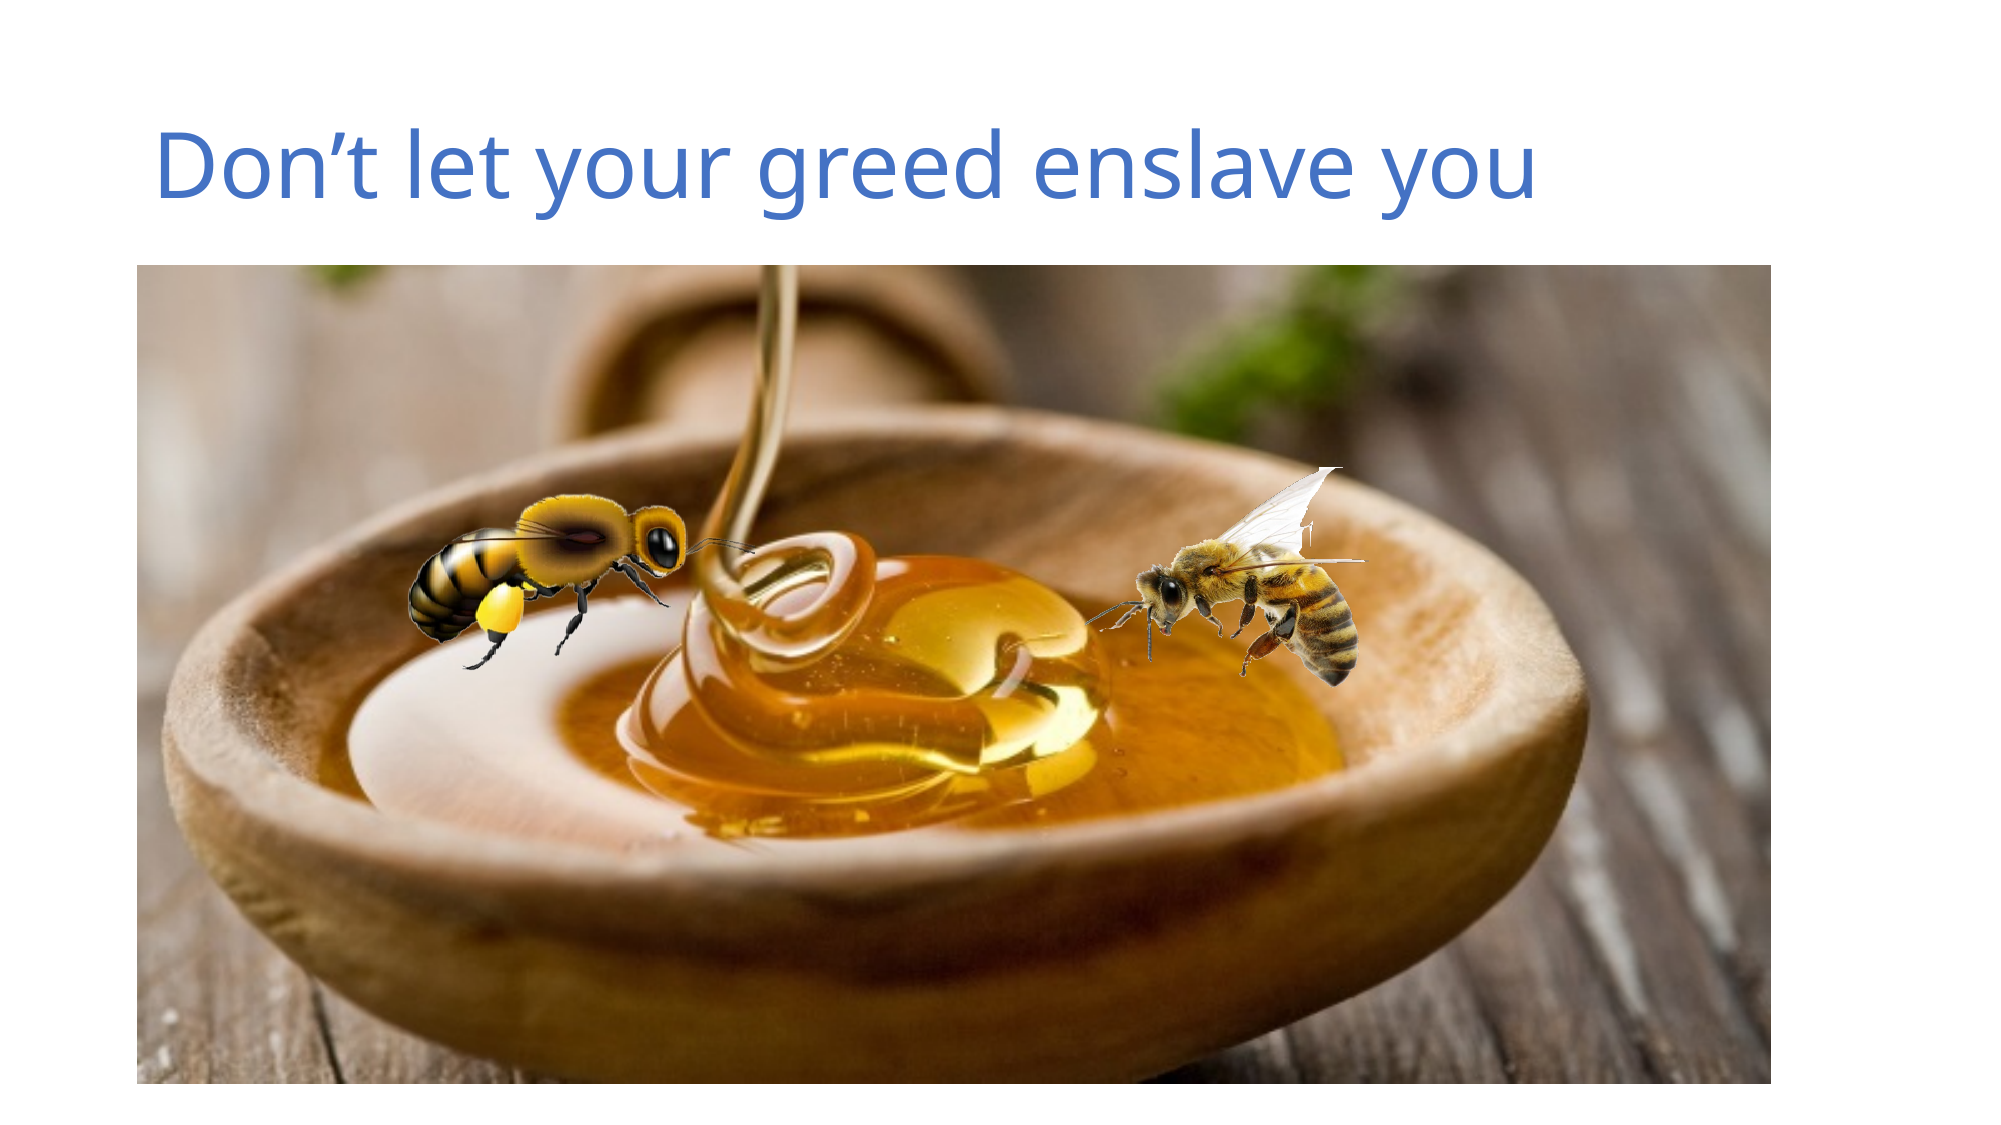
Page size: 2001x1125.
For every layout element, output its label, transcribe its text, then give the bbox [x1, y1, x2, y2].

title Don’t let your greed enslave you [137, 59, 1863, 278]
picture [137, 265, 1771, 1084]
